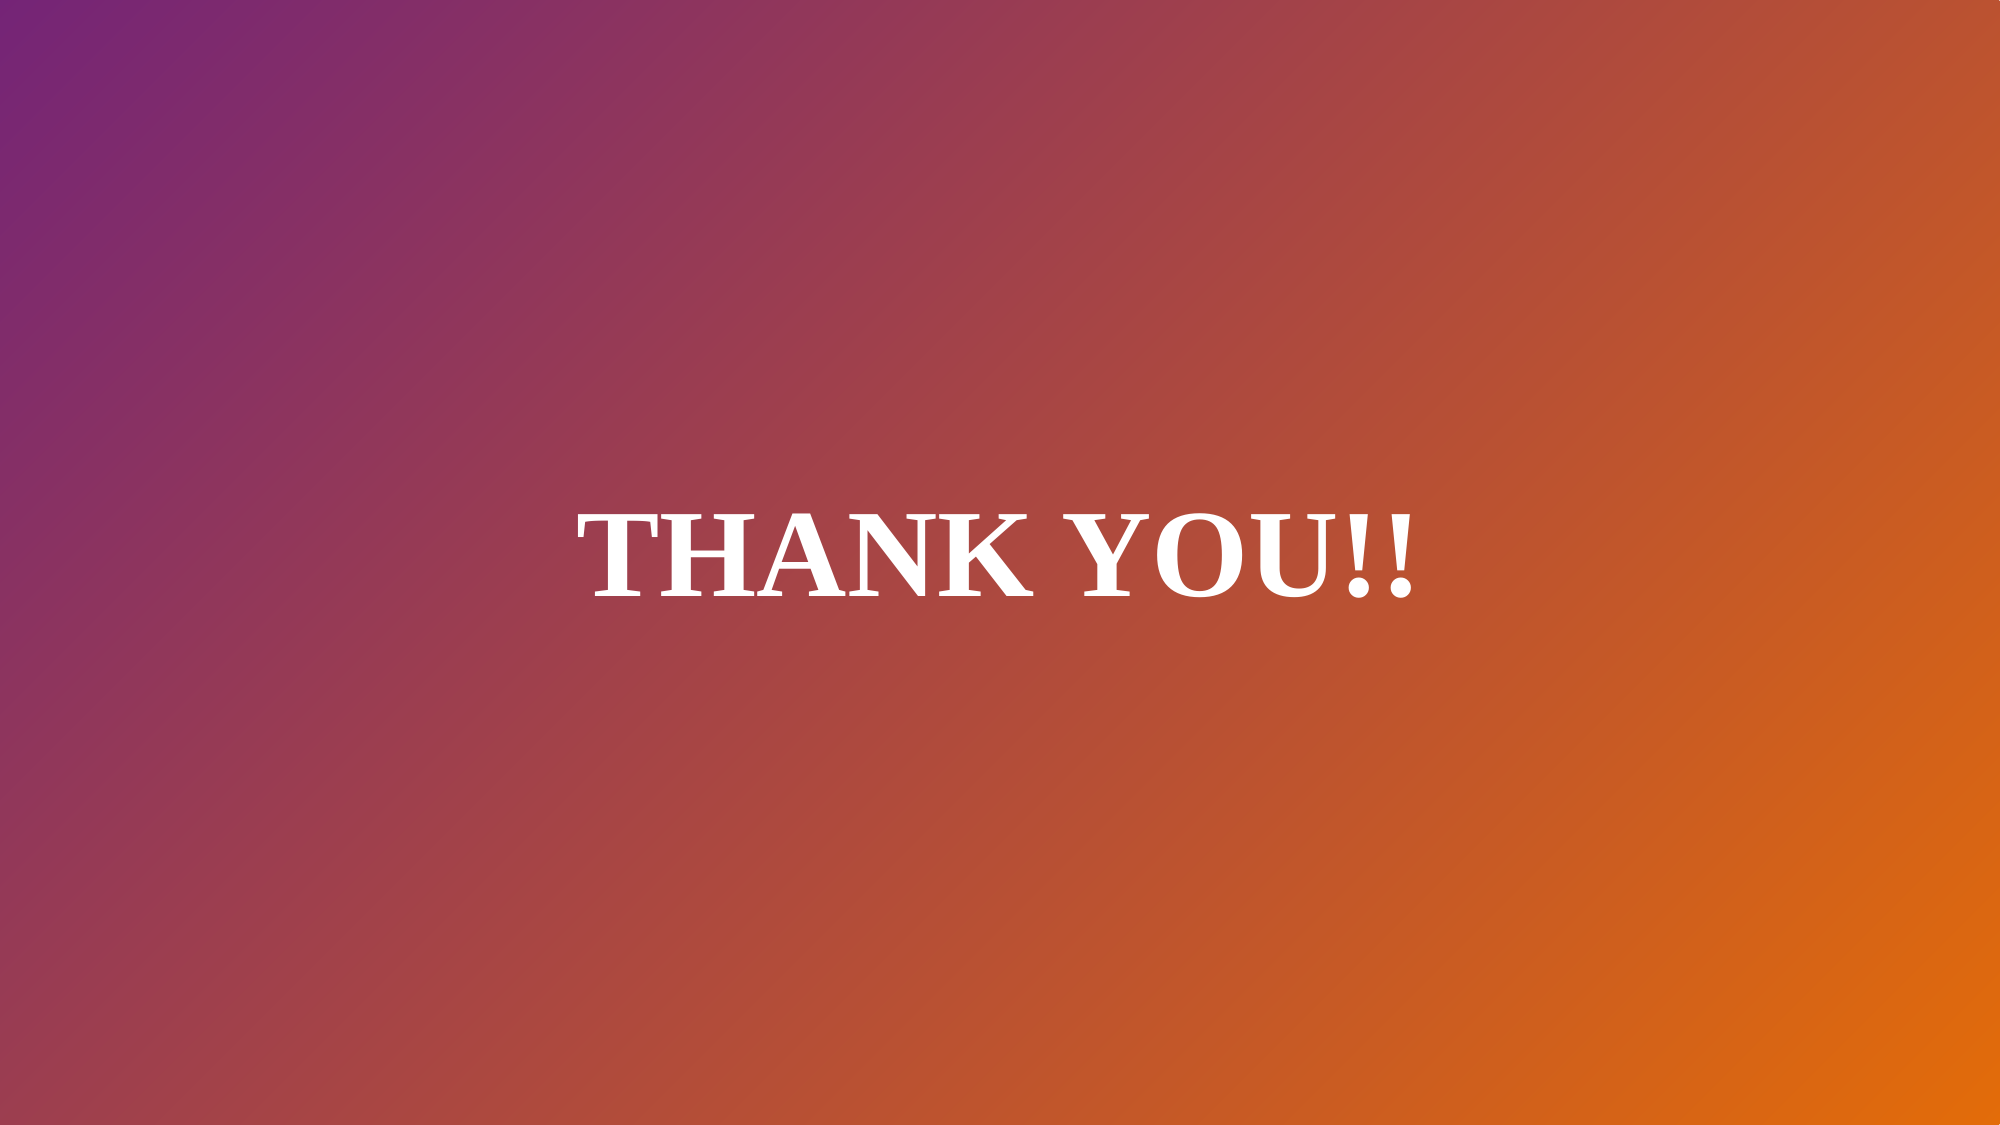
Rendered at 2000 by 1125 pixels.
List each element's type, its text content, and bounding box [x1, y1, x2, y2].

text_box THANK YOU!! [385, 493, 1614, 629]
